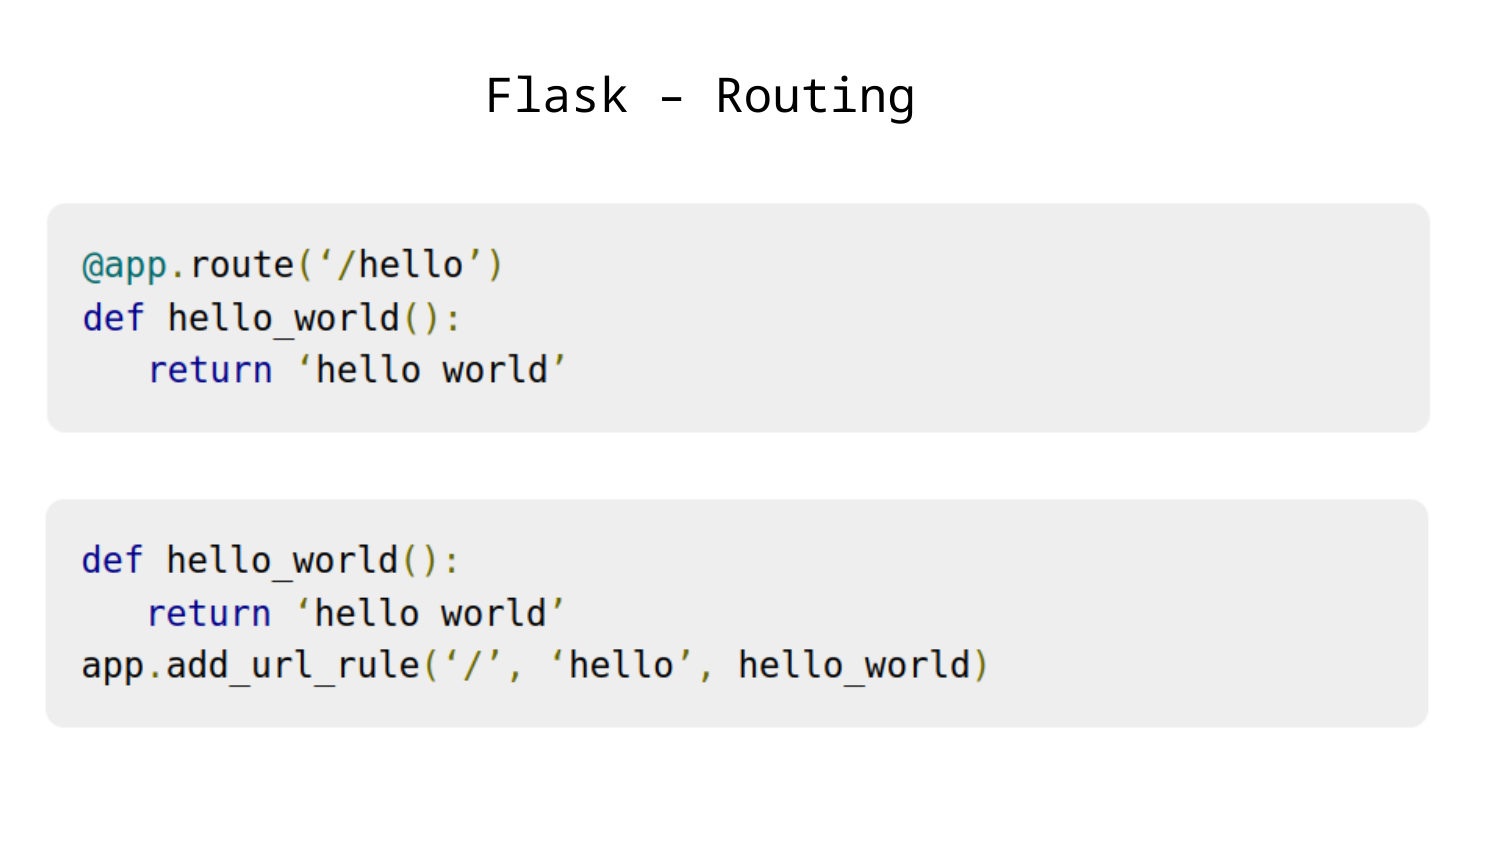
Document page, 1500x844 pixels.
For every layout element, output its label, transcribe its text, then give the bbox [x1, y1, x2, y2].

picture [24, 191, 1449, 447]
picture [32, 486, 1441, 746]
title Flask – Routing [470, 40, 975, 190]
